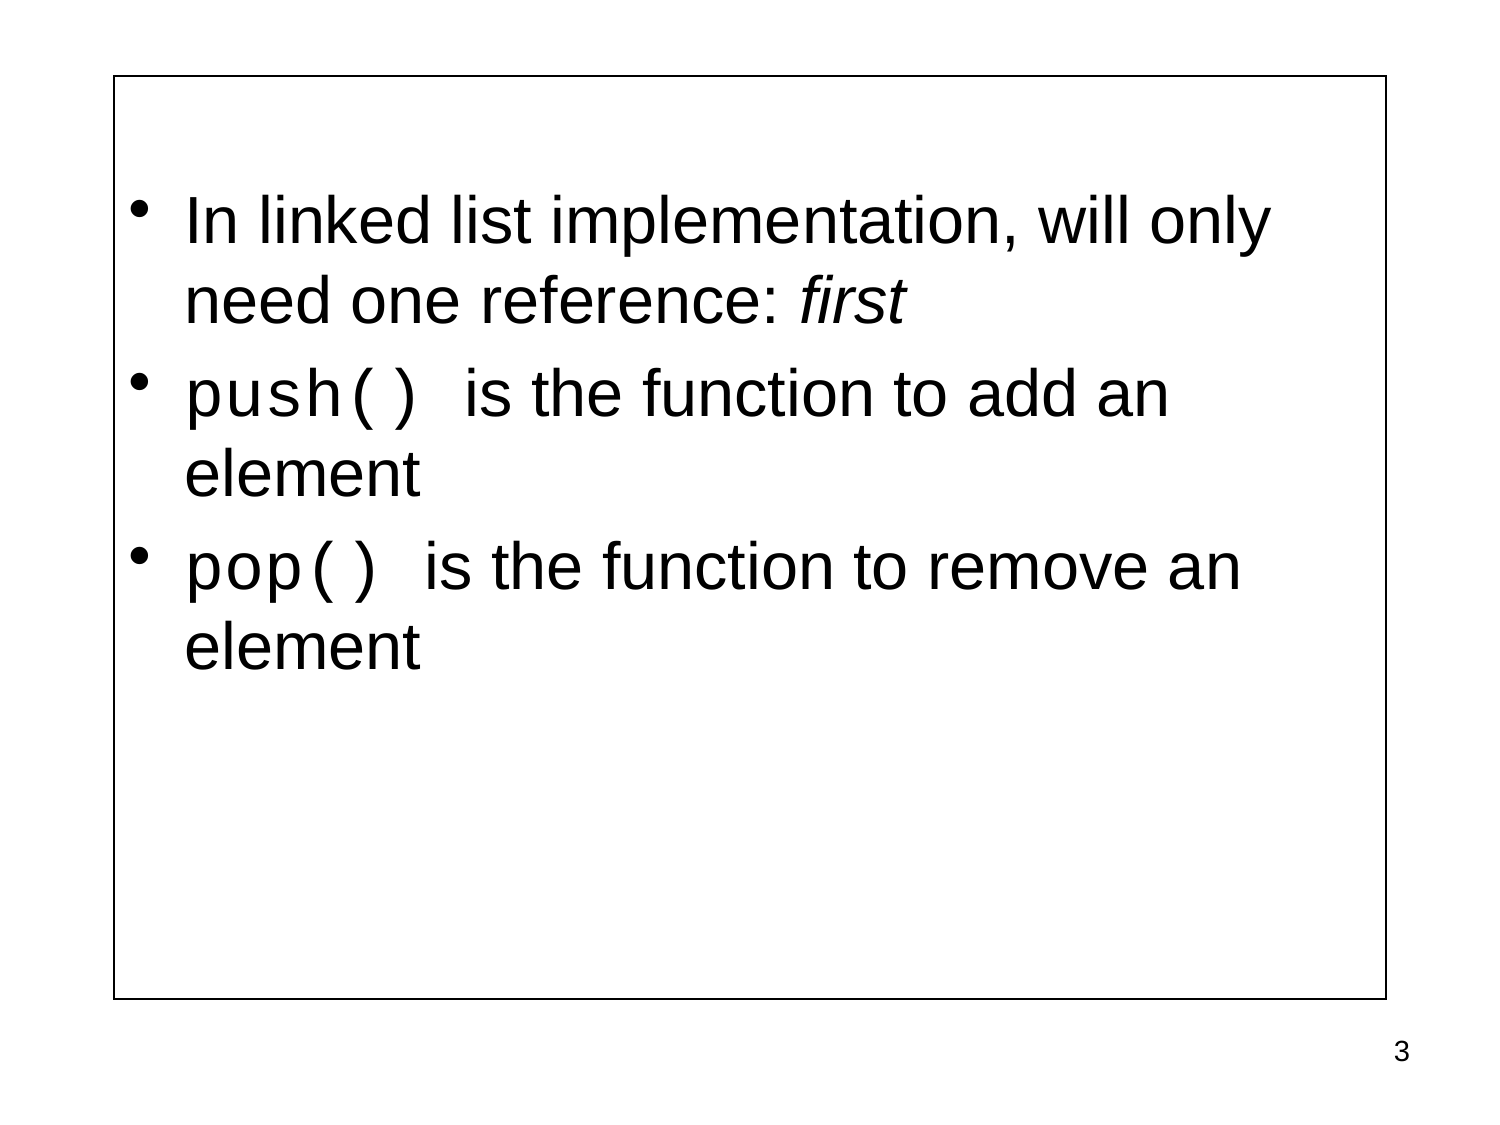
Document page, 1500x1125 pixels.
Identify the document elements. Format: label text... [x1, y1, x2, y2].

slide_number 3 [1074, 1024, 1425, 1103]
list In linked list implementation, will only need one reference: first push() is the function to add an element pop() is the function to remove an element [113, 76, 1387, 999]
